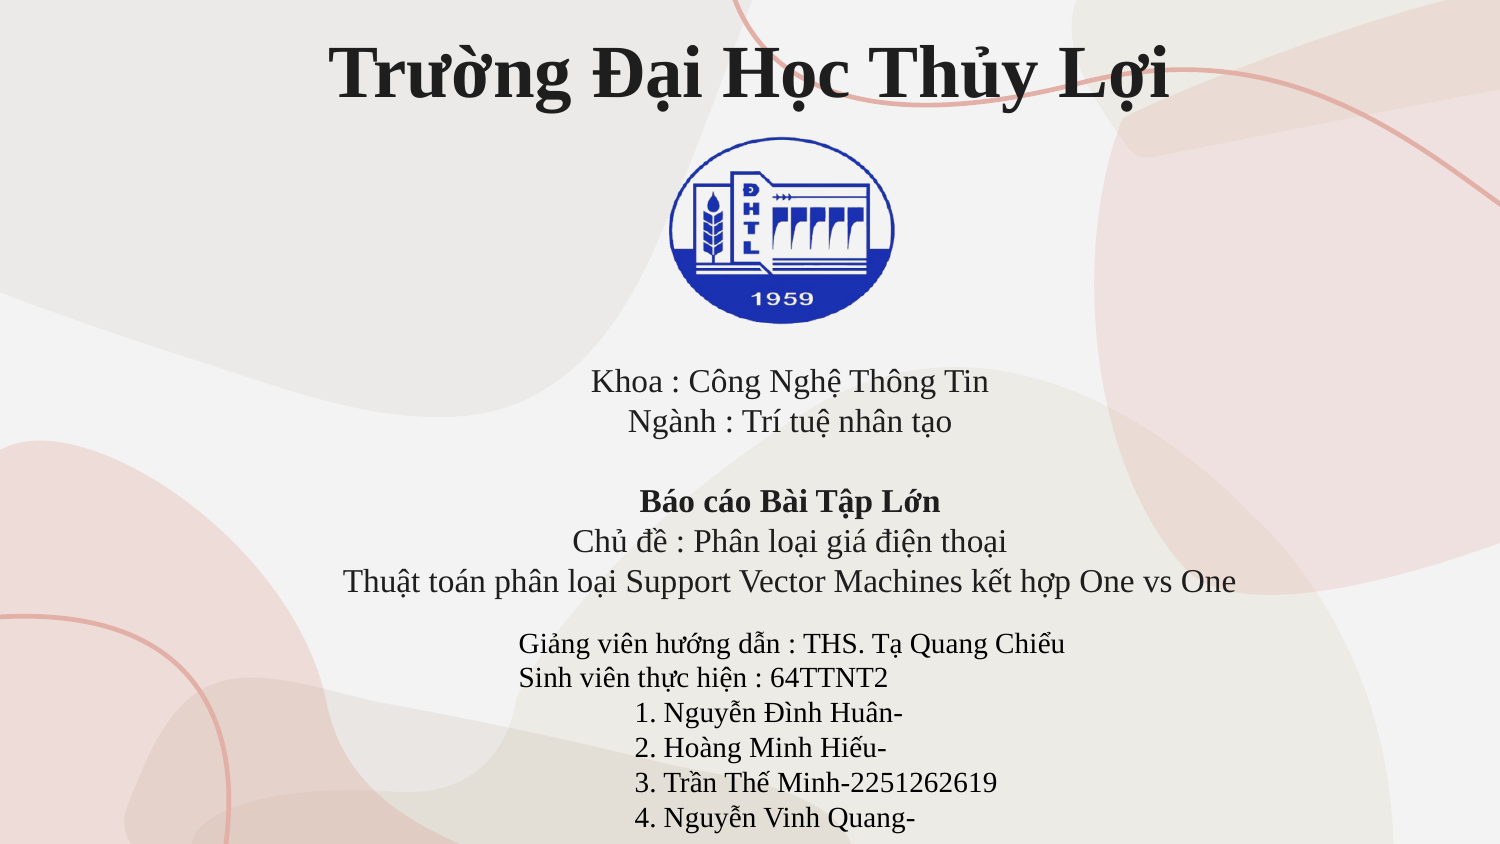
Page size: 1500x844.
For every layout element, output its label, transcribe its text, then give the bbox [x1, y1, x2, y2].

title Trường Đại Học Thủy Lợi [118, 24, 1382, 123]
picture [578, 122, 982, 341]
subtitle Khoa : Công Nghệ Thông Tin Ngành : Trí tuệ nhân tạo Báo cáo Bài Tập Lớn Chủ đề : Phân loại giá điện thoại Thuật toán phân loại Support Vector Machines kết hợp One vs One [294, 473, 1265, 564]
text_box Giảng viên hướng dẫn : THS. Tạ Quang Chiểu Sinh viên thực hiện : 64TTNT2 1. Nguyễn Đình Huân- 2. Hoàng Minh Hiếu- 3. Trần Thế Minh-2251262619 4. Nguyễn Vinh Quang- [503, 616, 1094, 841]
